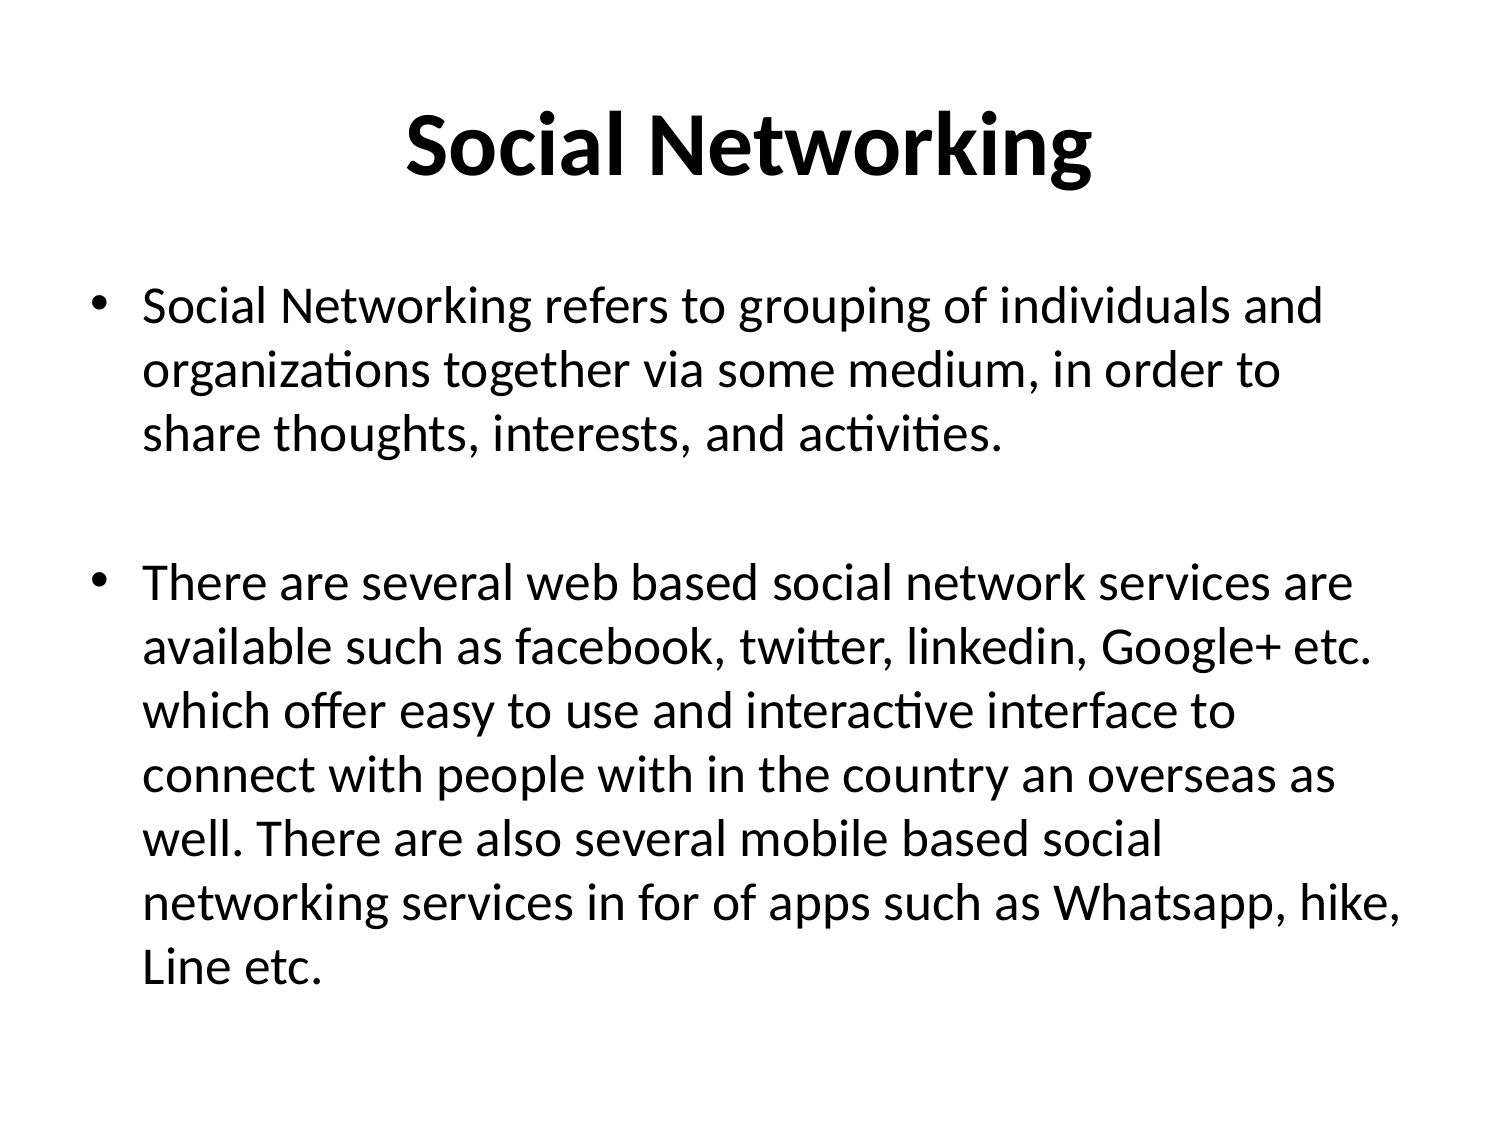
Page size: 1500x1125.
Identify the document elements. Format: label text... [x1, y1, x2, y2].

title Social Networking [75, 45, 1425, 233]
list Social Networking refers to grouping of individuals and organizations together via some medium, in order to share thoughts, interests, and activities. There are several web based social network services are available such as facebook, twitter, linkedin, Google+ etc. which offer easy to use and interactive interface to connect with people with in the country an overseas as well. There are also several mobile based social networking services in for of apps such as Whatsapp, hike, Line etc. [75, 262, 1425, 1005]
